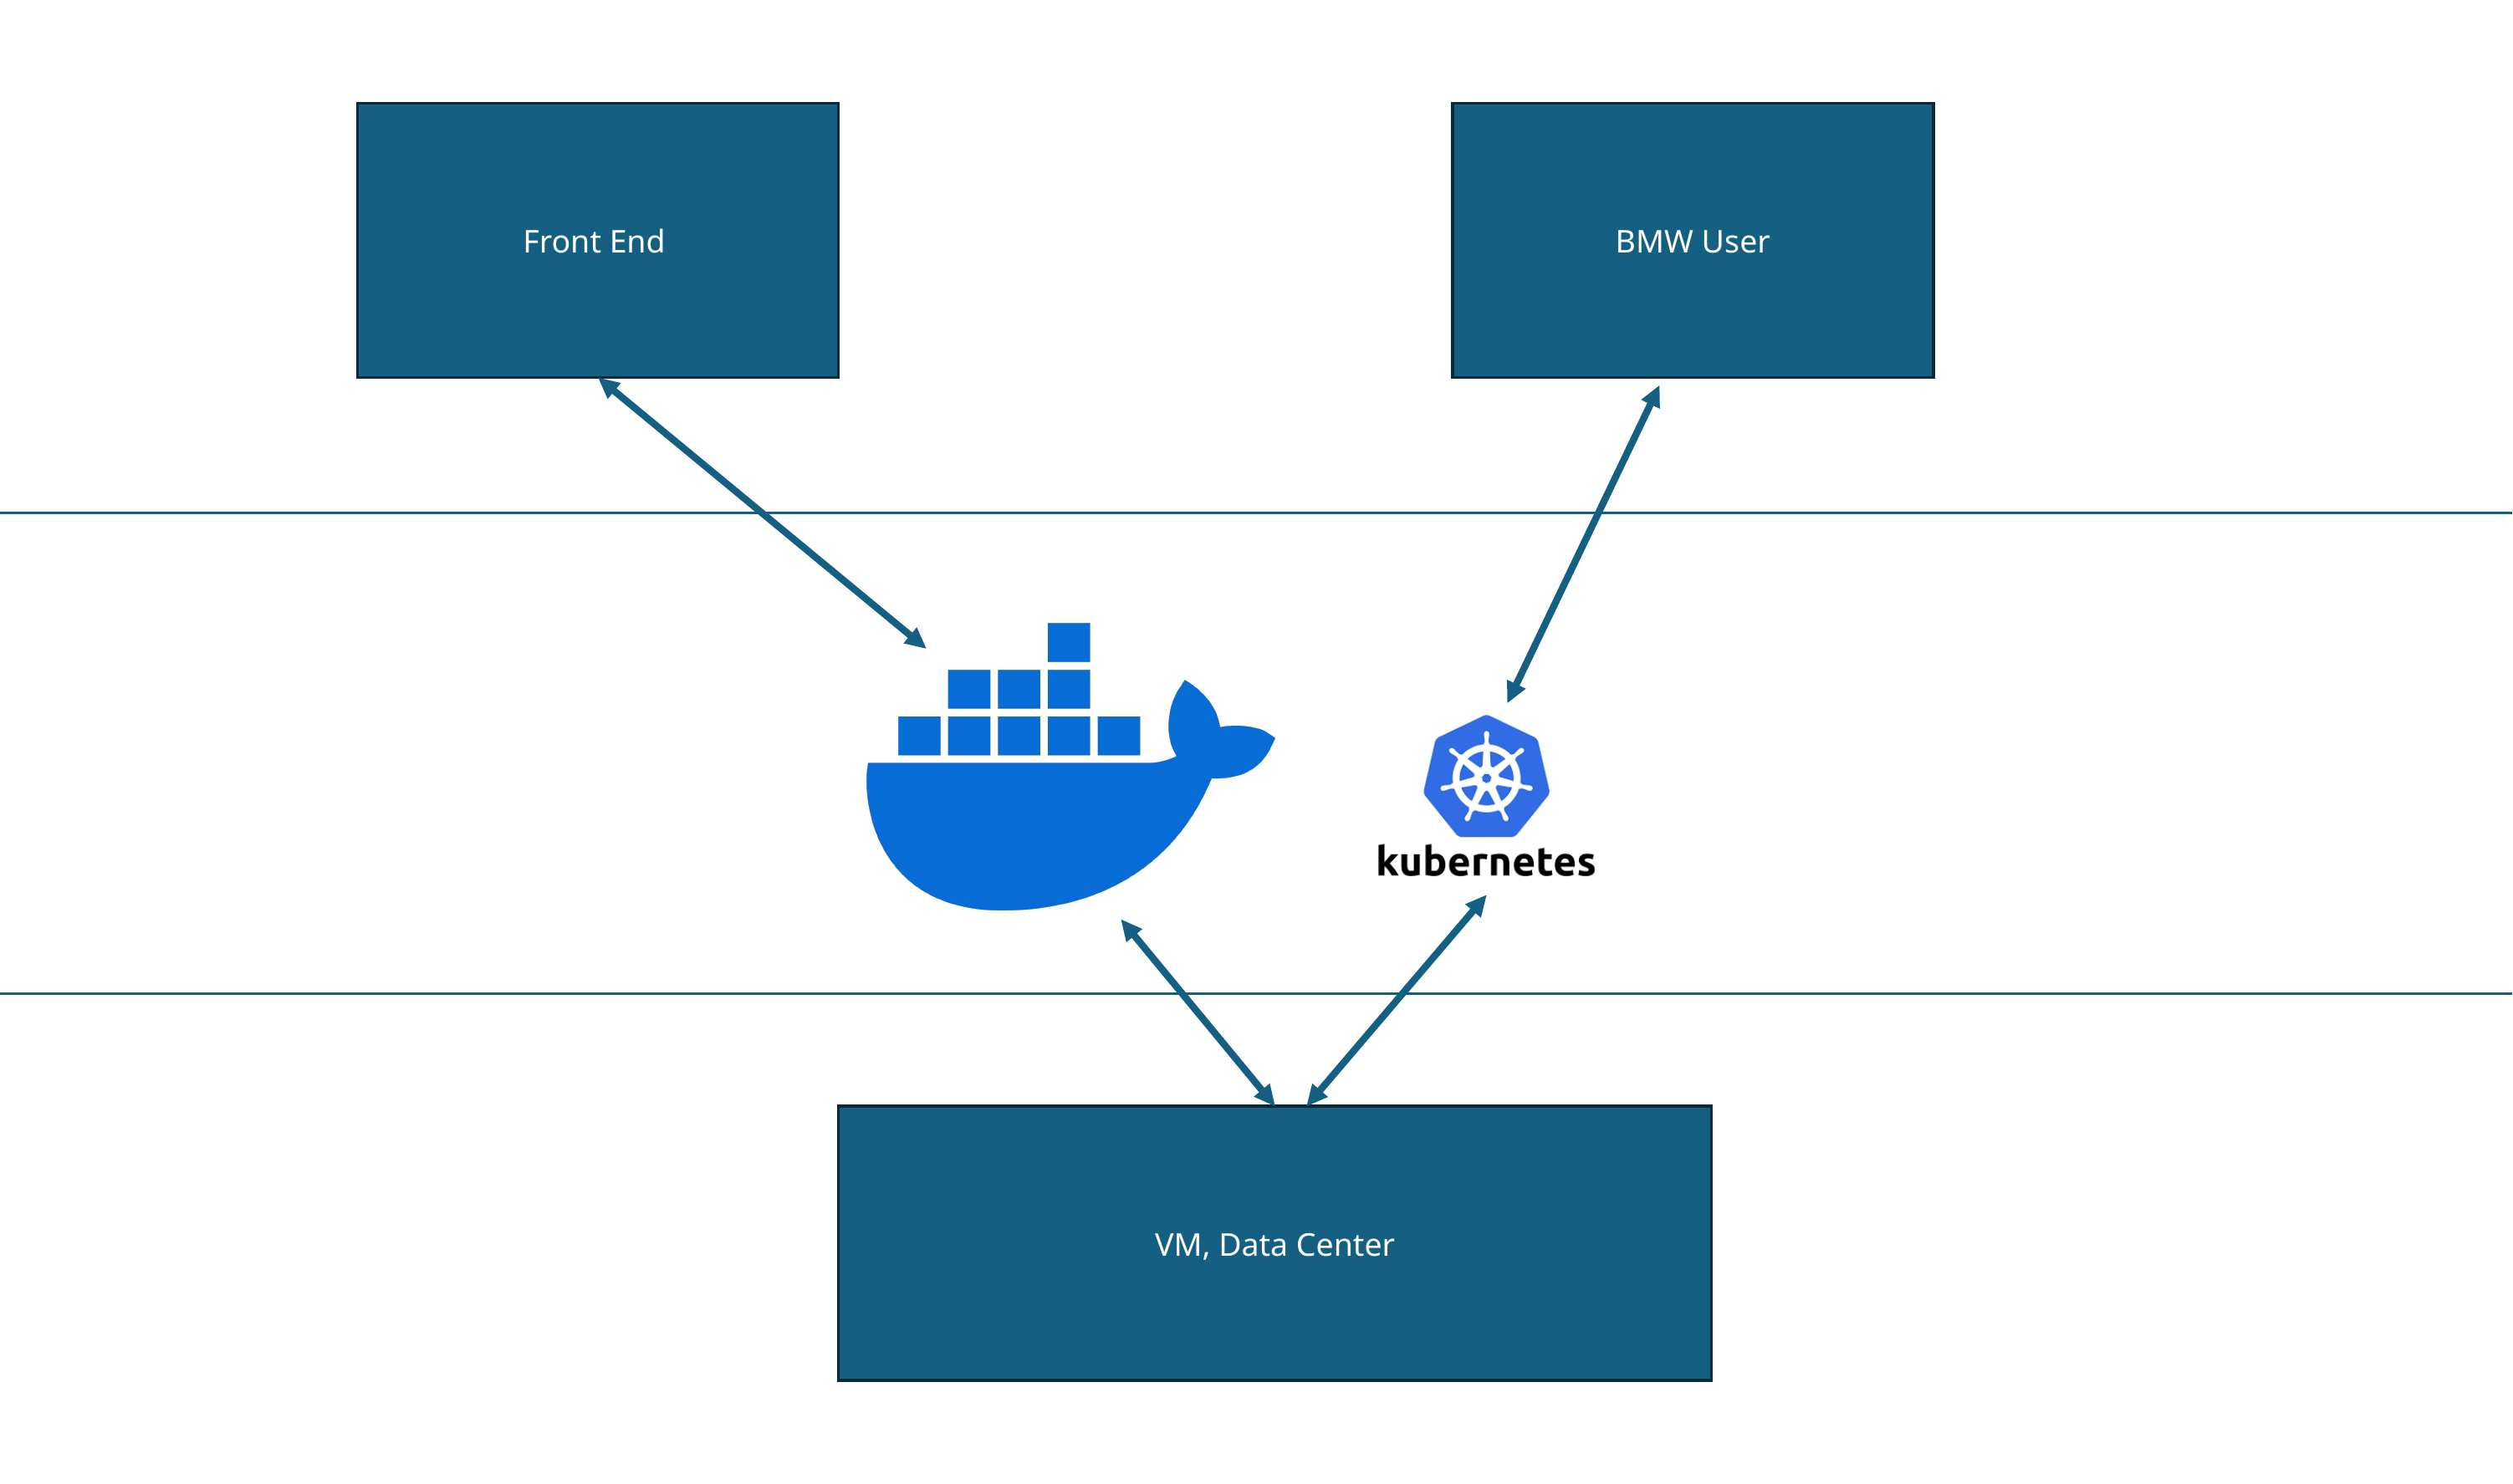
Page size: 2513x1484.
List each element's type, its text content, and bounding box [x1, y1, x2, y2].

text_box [1507, 385, 1660, 513]
text_box Front End [356, 102, 840, 379]
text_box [1121, 995, 1276, 1107]
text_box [1305, 995, 1487, 1107]
text_box VM, Data Center [837, 1104, 1713, 1382]
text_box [597, 514, 927, 650]
picture [866, 623, 1276, 911]
text_box BMW User [1451, 102, 1935, 379]
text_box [1121, 919, 1276, 993]
picture [1373, 710, 1600, 880]
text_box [597, 377, 927, 513]
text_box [1305, 894, 1487, 993]
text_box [1507, 514, 1660, 704]
